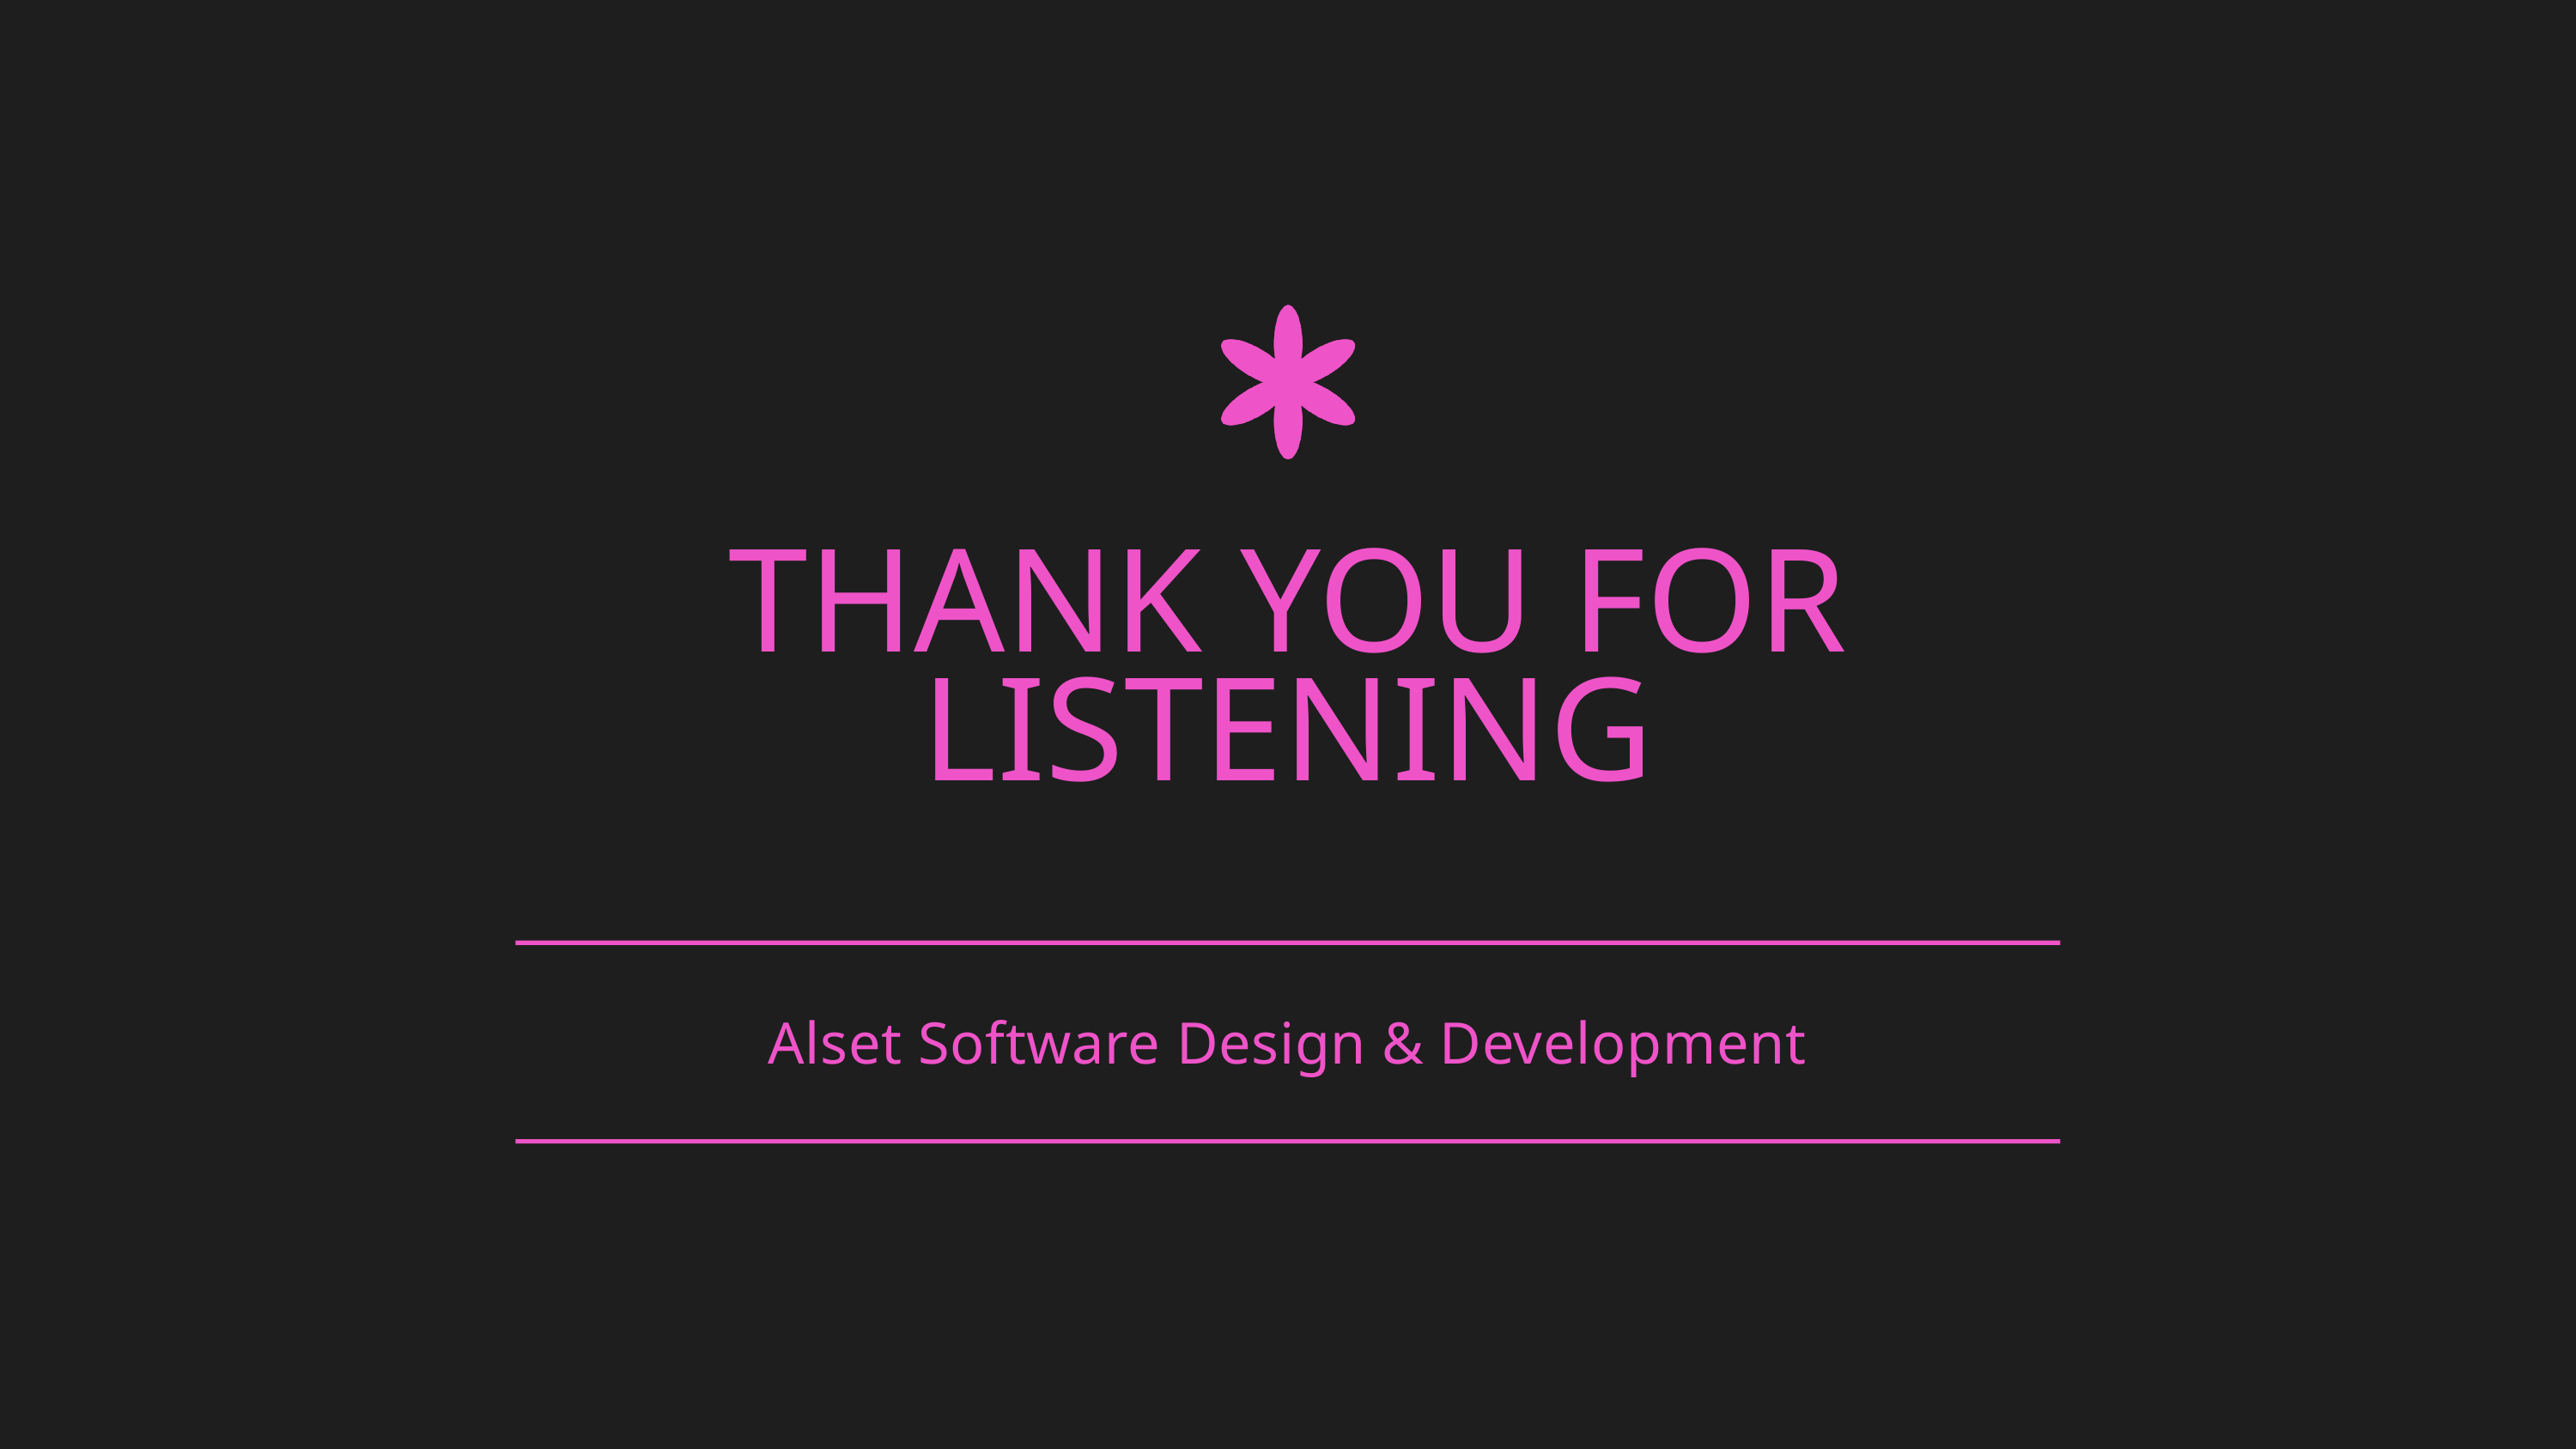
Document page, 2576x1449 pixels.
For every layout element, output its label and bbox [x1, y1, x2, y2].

text_box [386, 304, 2190, 1144]
